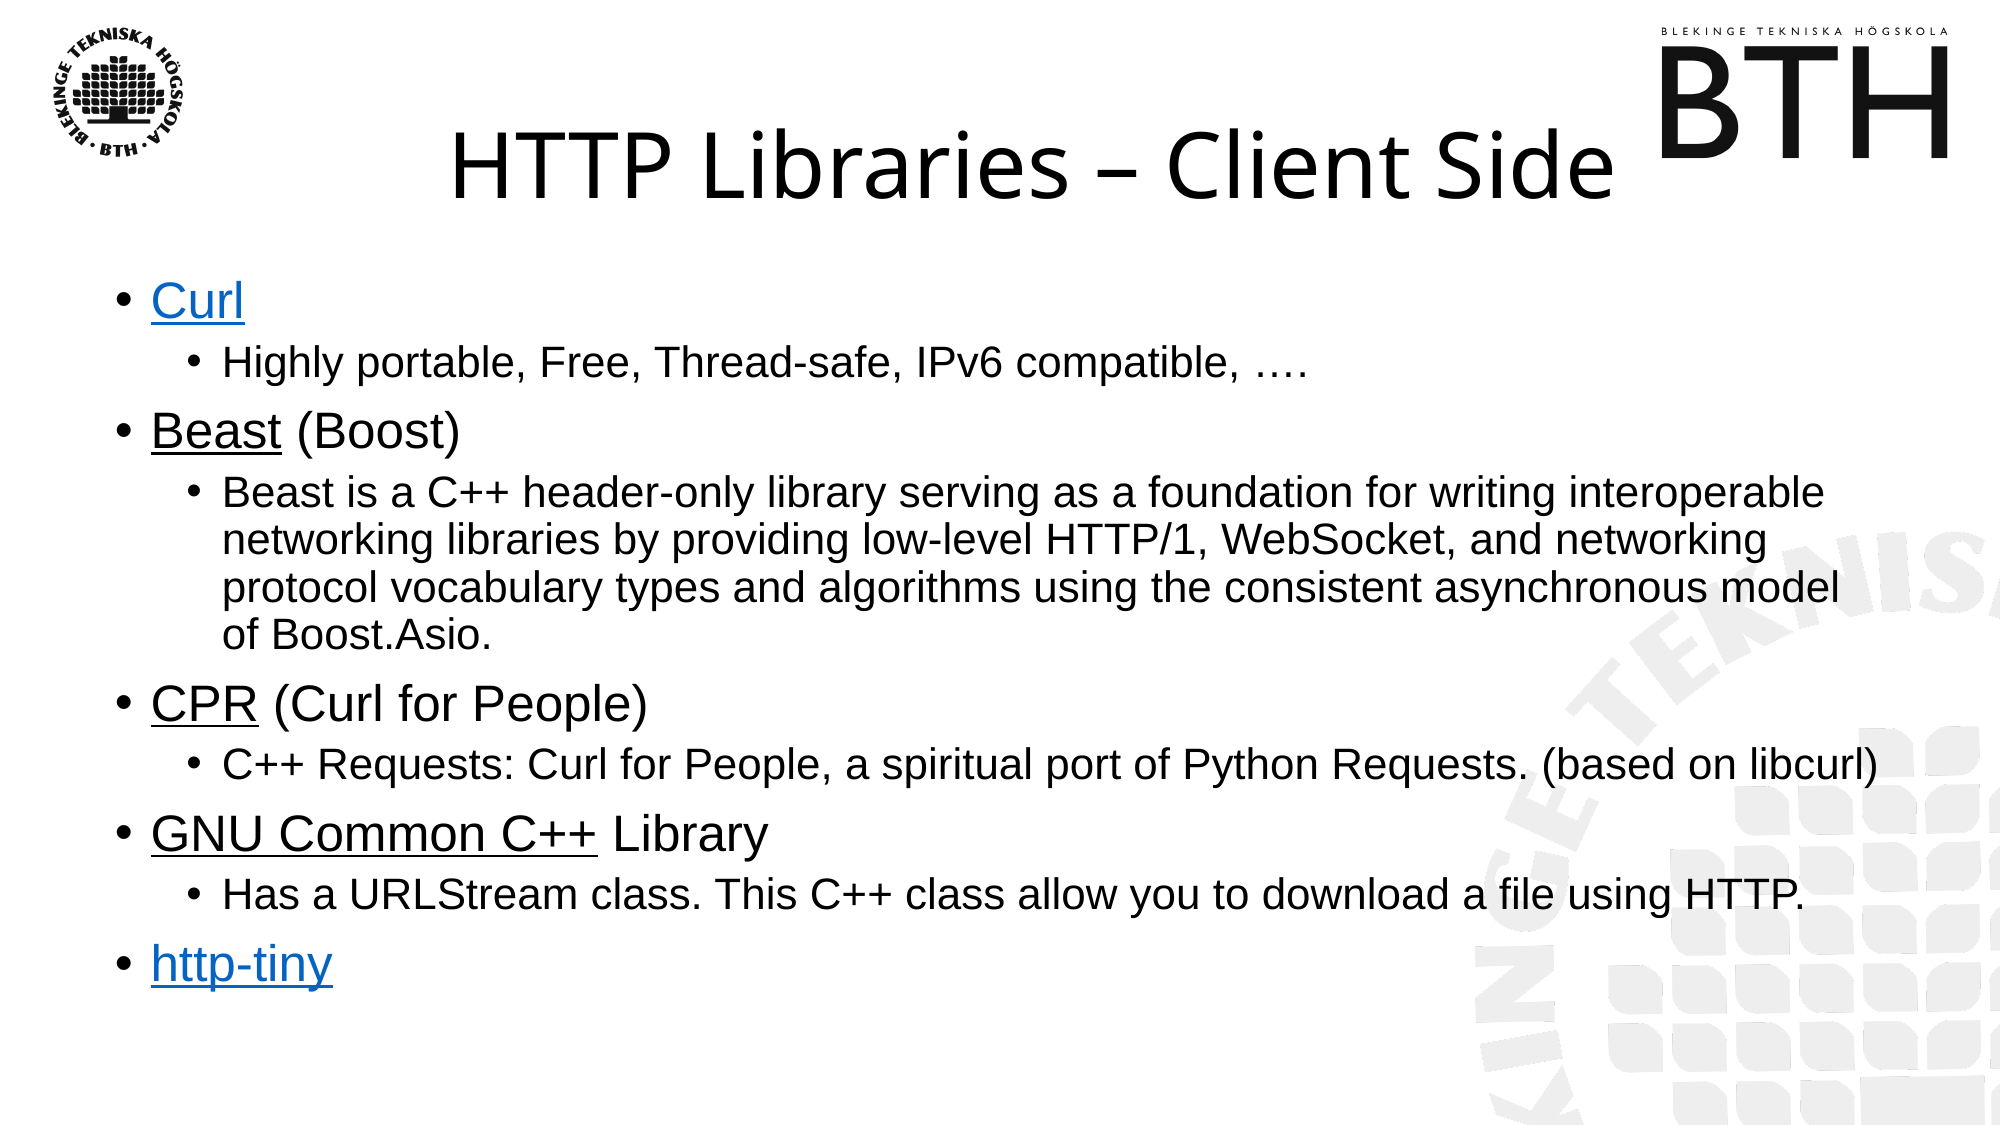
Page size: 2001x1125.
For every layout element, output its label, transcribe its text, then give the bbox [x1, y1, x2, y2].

picture [1475, 531, 2000, 1125]
title HTTP Libraries – Client Side [203, 59, 1863, 267]
picture [47, 21, 189, 163]
list Curl Highly portable, Free, Thread-safe, IPv6 compatible, …. Beast (Boost) Beast is a C++ header-only library serving as a foundation for writing interoperable networking libraries by providing low-level HTTP/1, WebSocket, and networking protocol vocabulary types and algorithms using the consistent asynchronous model of Boost.Asio. CPR (Curl for People) C++ Requests: Curl for People, a spiritual port of Python Requests. (based on libcurl) GNU Common C++ Library Has a URLStream class. This C++ class allow you to download a file using HTTP. http-tiny [99, 267, 1900, 1024]
picture [1656, 21, 1953, 163]
